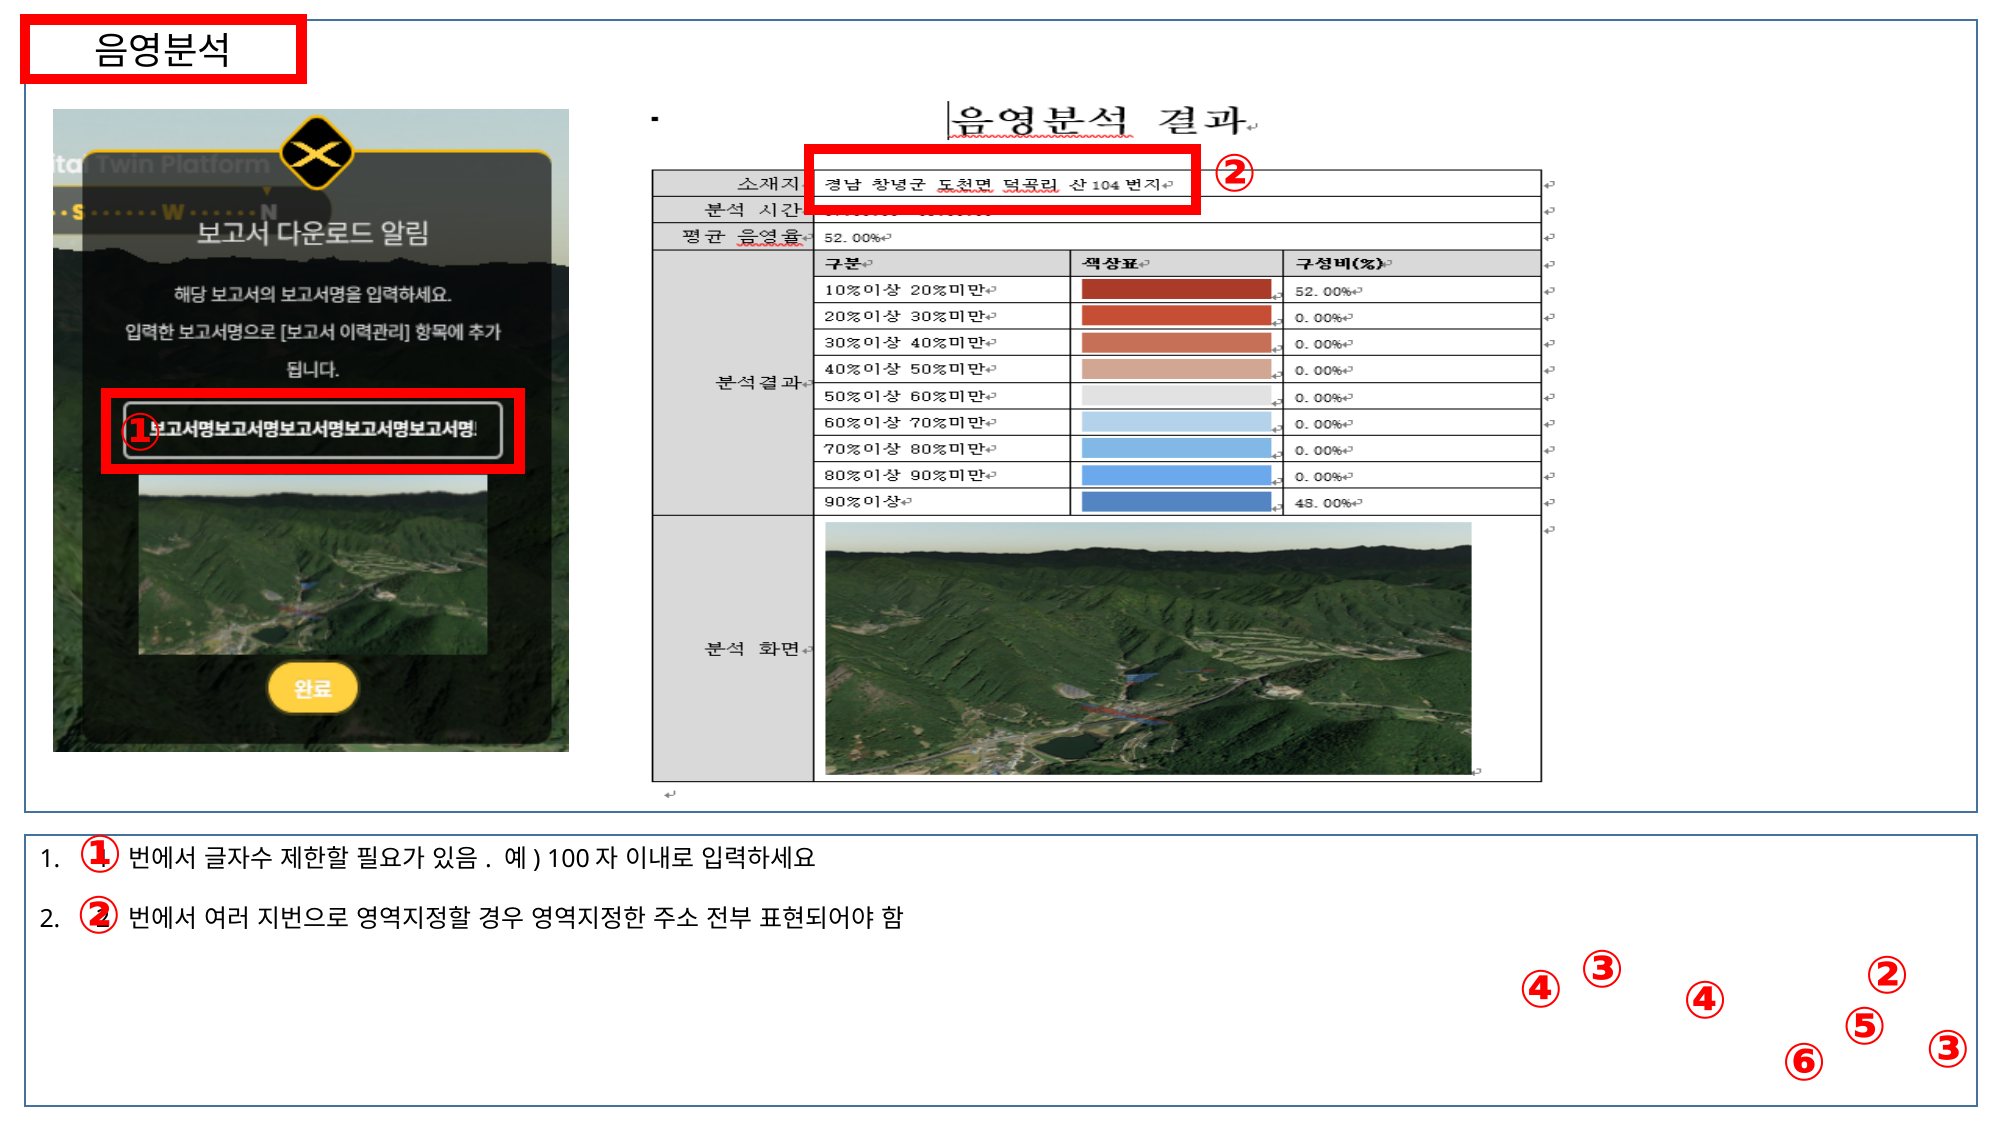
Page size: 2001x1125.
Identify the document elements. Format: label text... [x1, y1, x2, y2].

text_box ⑥ [1767, 1021, 1841, 1099]
text_box 음영분석 [24, 19, 302, 80]
text_box ② [62, 874, 136, 952]
text_box ② [1850, 934, 1924, 1012]
text_box [24, 19, 1978, 813]
picture [627, 79, 1558, 798]
picture [53, 109, 569, 752]
text_box ① [63, 813, 138, 891]
text_box ⑤ [1827, 984, 1902, 1063]
text_box ④ [1668, 959, 1743, 1037]
text_box ③ [1911, 1007, 1985, 1086]
text_box ③ [1565, 928, 1639, 1006]
text_box 1 번에서 글자수 제한할 필요가 있음. 예) 100자 이내로 입력하세요 2 번에서 여러 지번으로 영역지정할 경우 영역지정한 주소 전부 표현되어야 함 [24, 834, 1978, 1107]
text_box ④ [1503, 948, 1578, 1026]
